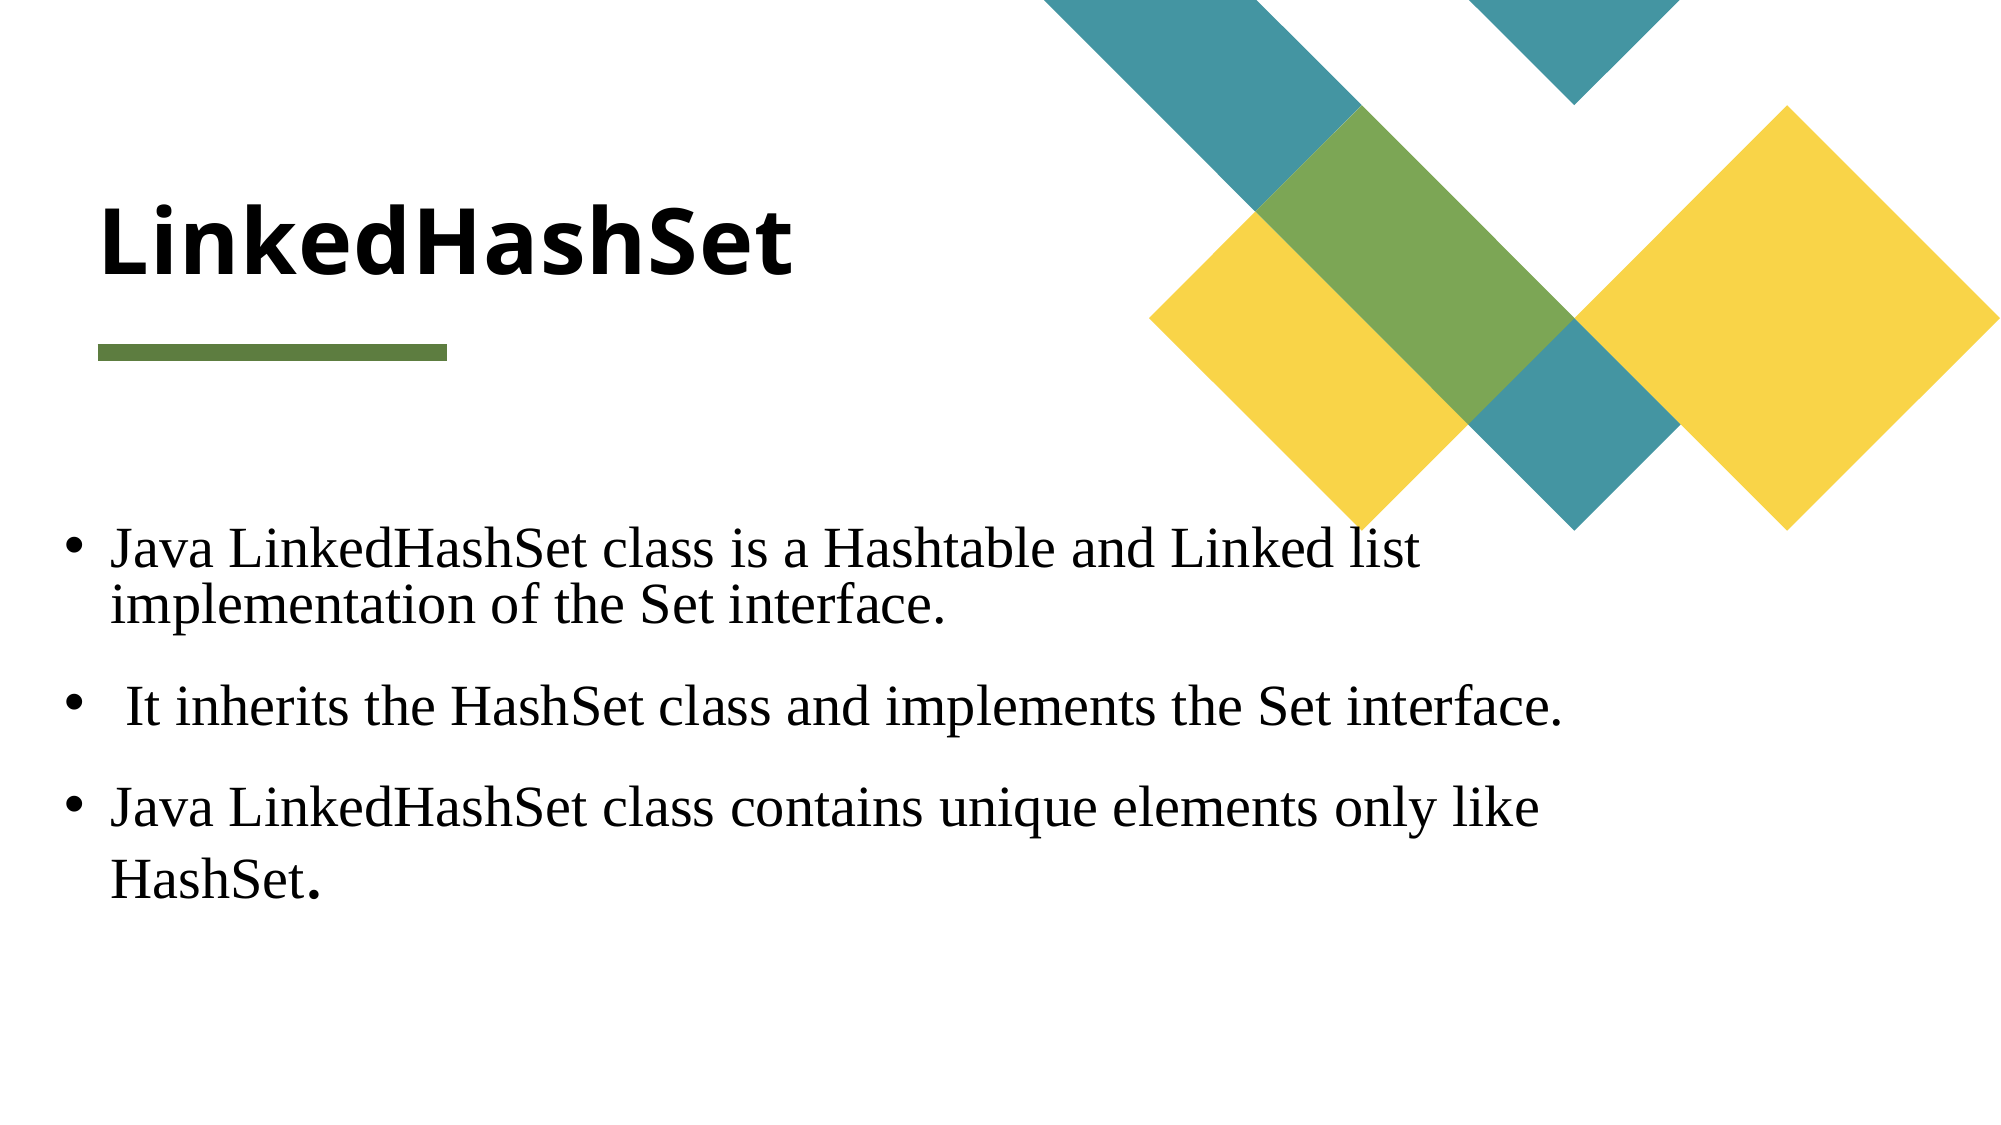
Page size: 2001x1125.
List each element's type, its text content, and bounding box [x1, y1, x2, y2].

list Java LinkedHashSet class is a Hashtable and Linked list implementation of the Set interface. It inherits the HashSet class and implements the Set interface. Java LinkedHashSet class contains unique elements only like HashSet. [64, 485, 1746, 1094]
title LinkedHashSet [97, 31, 1211, 293]
